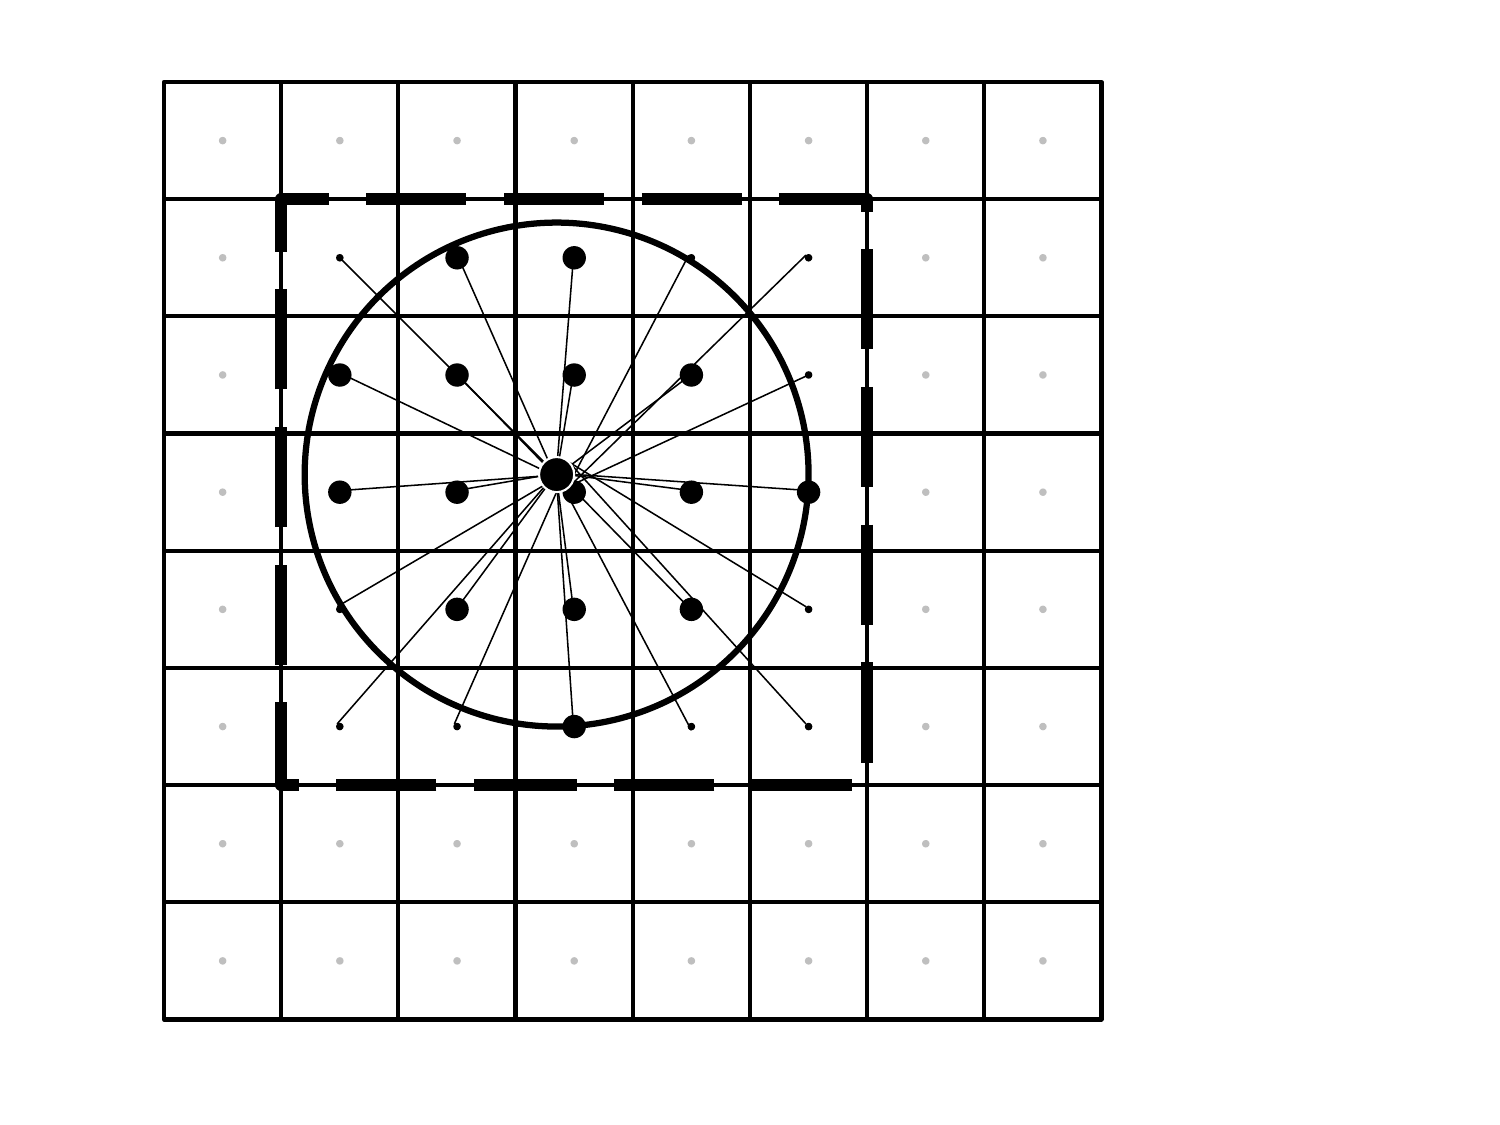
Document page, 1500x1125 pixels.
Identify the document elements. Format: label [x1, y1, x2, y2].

text_box [568, 955, 580, 967]
text_box [454, 374, 553, 431]
text_box [920, 252, 932, 264]
text_box [868, 431, 982, 549]
text_box [982, 900, 1104, 1022]
text_box [216, 603, 229, 616]
text_box [451, 955, 463, 967]
text_box [920, 486, 932, 498]
text_box [1037, 252, 1049, 264]
text_box [631, 786, 748, 900]
text_box [396, 786, 513, 900]
text_box [868, 666, 982, 783]
text_box [748, 786, 865, 900]
text_box [513, 80, 631, 197]
text_box [568, 134, 580, 147]
text_box [216, 486, 229, 498]
text_box [982, 80, 1104, 197]
text_box [216, 134, 229, 147]
text_box [451, 134, 463, 147]
text_box [982, 197, 1104, 314]
text_box [920, 603, 932, 616]
text_box [802, 955, 815, 967]
text_box [868, 549, 982, 666]
text_box [396, 900, 513, 1022]
text_box [920, 955, 932, 967]
text_box [631, 900, 748, 1022]
text_box [216, 369, 229, 381]
text_box [336, 255, 559, 371]
text_box [1037, 955, 1049, 967]
text_box [868, 314, 982, 431]
text_box [631, 80, 748, 197]
text_box [748, 80, 865, 197]
text_box [162, 666, 279, 783]
text_box [396, 80, 513, 197]
text_box [920, 134, 932, 147]
text_box [162, 197, 279, 314]
text_box [381, 549, 490, 652]
text_box [982, 783, 1104, 900]
text_box [162, 900, 279, 1022]
text_box [920, 837, 932, 850]
text_box [513, 786, 631, 900]
text_box [513, 900, 631, 1022]
text_box [495, 534, 551, 670]
text_box [1037, 134, 1049, 147]
text_box [568, 837, 580, 850]
text_box [1037, 369, 1049, 381]
text_box [279, 786, 396, 900]
text_box [216, 955, 229, 967]
text_box [512, 416, 550, 434]
text_box [162, 314, 279, 431]
text_box [513, 300, 565, 372]
text_box [162, 549, 279, 666]
text_box [570, 241, 793, 373]
text_box [802, 837, 815, 850]
text_box [982, 666, 1104, 783]
text_box [216, 252, 229, 264]
text_box [382, 432, 512, 488]
text_box [920, 369, 932, 381]
text_box [340, 474, 377, 488]
text_box [865, 900, 982, 1022]
text_box [556, 474, 808, 723]
text_box [216, 720, 229, 733]
text_box [866, 197, 982, 314]
text_box [685, 837, 698, 850]
text_box [451, 837, 463, 850]
text_box [865, 80, 982, 197]
text_box [334, 134, 346, 147]
text_box [162, 431, 279, 549]
text_box [1037, 837, 1049, 850]
text_box [1037, 720, 1049, 733]
text_box [279, 80, 396, 197]
text_box [162, 783, 279, 900]
text_box [438, 591, 490, 610]
text_box [337, 371, 557, 476]
text_box [516, 473, 552, 487]
text_box [334, 955, 346, 967]
text_box [982, 549, 1104, 666]
text_box [555, 374, 809, 472]
text_box [516, 441, 550, 471]
text_box [865, 783, 982, 900]
text_box [748, 900, 865, 1022]
text_box [321, 489, 551, 710]
text_box [982, 431, 1104, 549]
text_box [162, 80, 279, 197]
text_box [685, 134, 698, 147]
text_box [982, 314, 1104, 431]
text_box [334, 837, 346, 850]
text_box [279, 900, 396, 1022]
text_box [920, 720, 932, 733]
text_box [1037, 603, 1049, 616]
text_box [614, 415, 749, 472]
text_box [685, 955, 698, 967]
text_box [1037, 486, 1049, 498]
text_box [802, 134, 815, 147]
text_box [216, 837, 229, 850]
text_box [279, 197, 869, 787]
